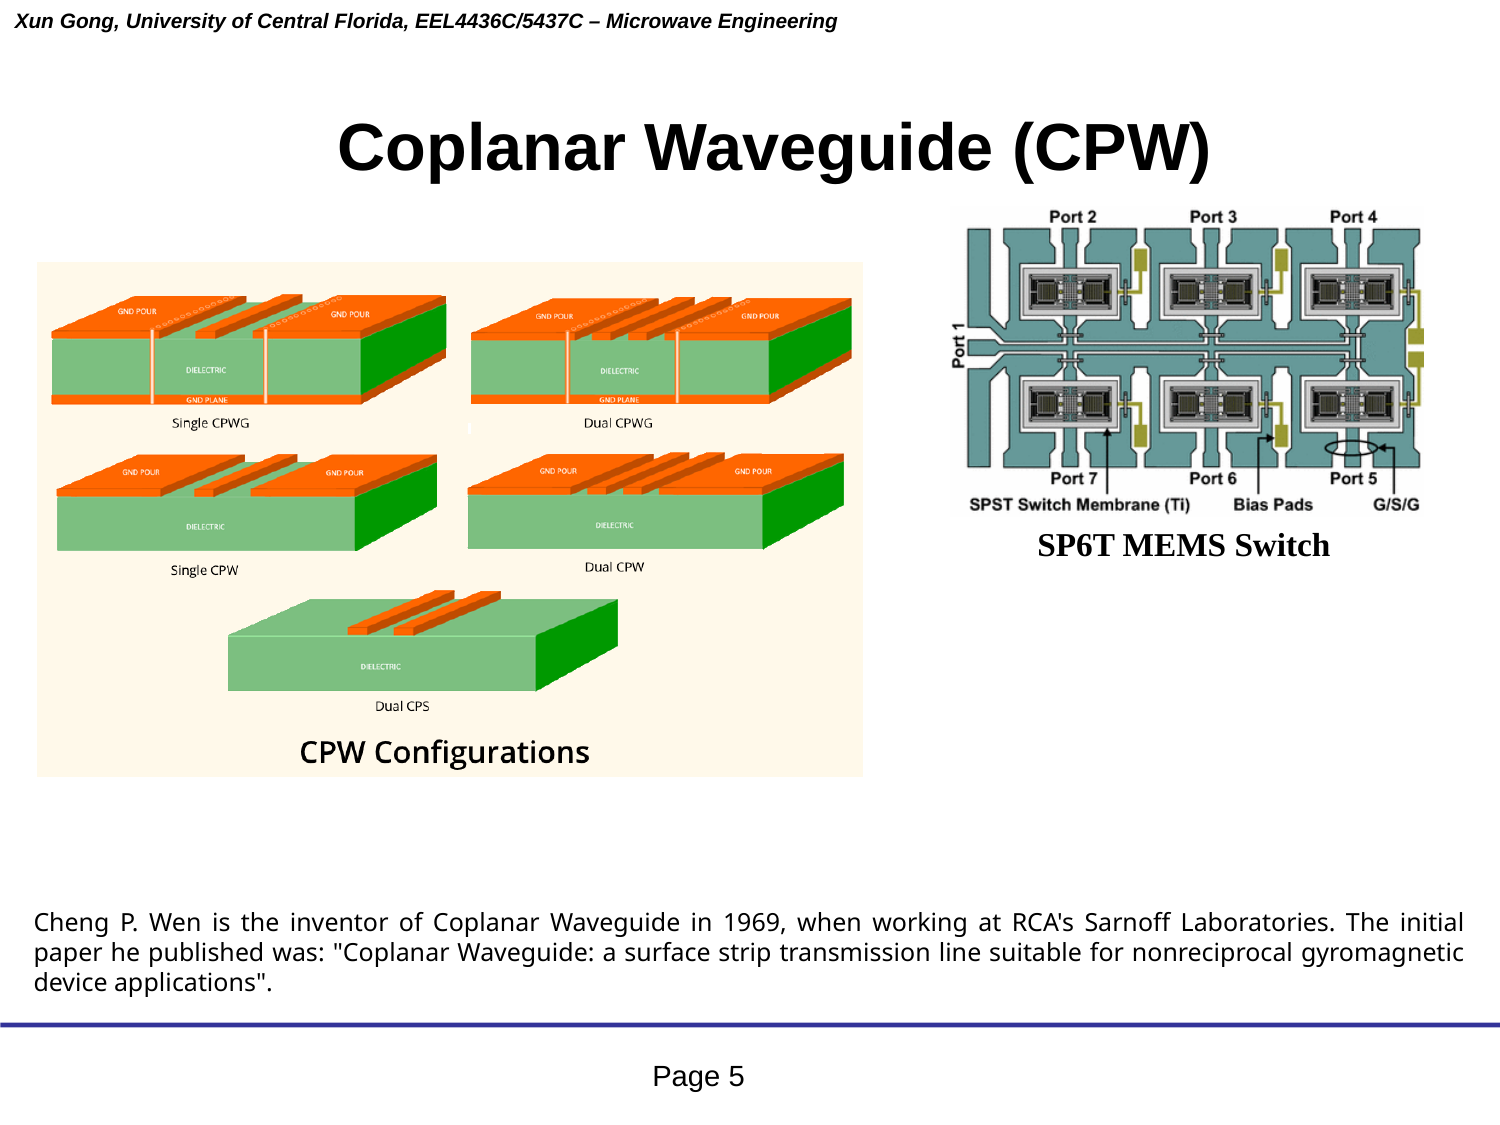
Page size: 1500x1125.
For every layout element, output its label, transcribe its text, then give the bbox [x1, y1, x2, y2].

text_box SP6T MEMS Switch [1022, 526, 1351, 571]
text_box Cheng P. Wen is the inventor of Coplanar Waveguide in 1969, when working at RCA's Sarnoff Laboratories. The initial paper he published was: "Coplanar Waveguide: a surface strip transmission line suitable for nonreciprocal gyromagnetic device applications". [18, 898, 1482, 1004]
picture [949, 206, 1424, 518]
picture [37, 262, 863, 777]
text_box Coplanar Waveguide (CPW) [100, 87, 1450, 200]
